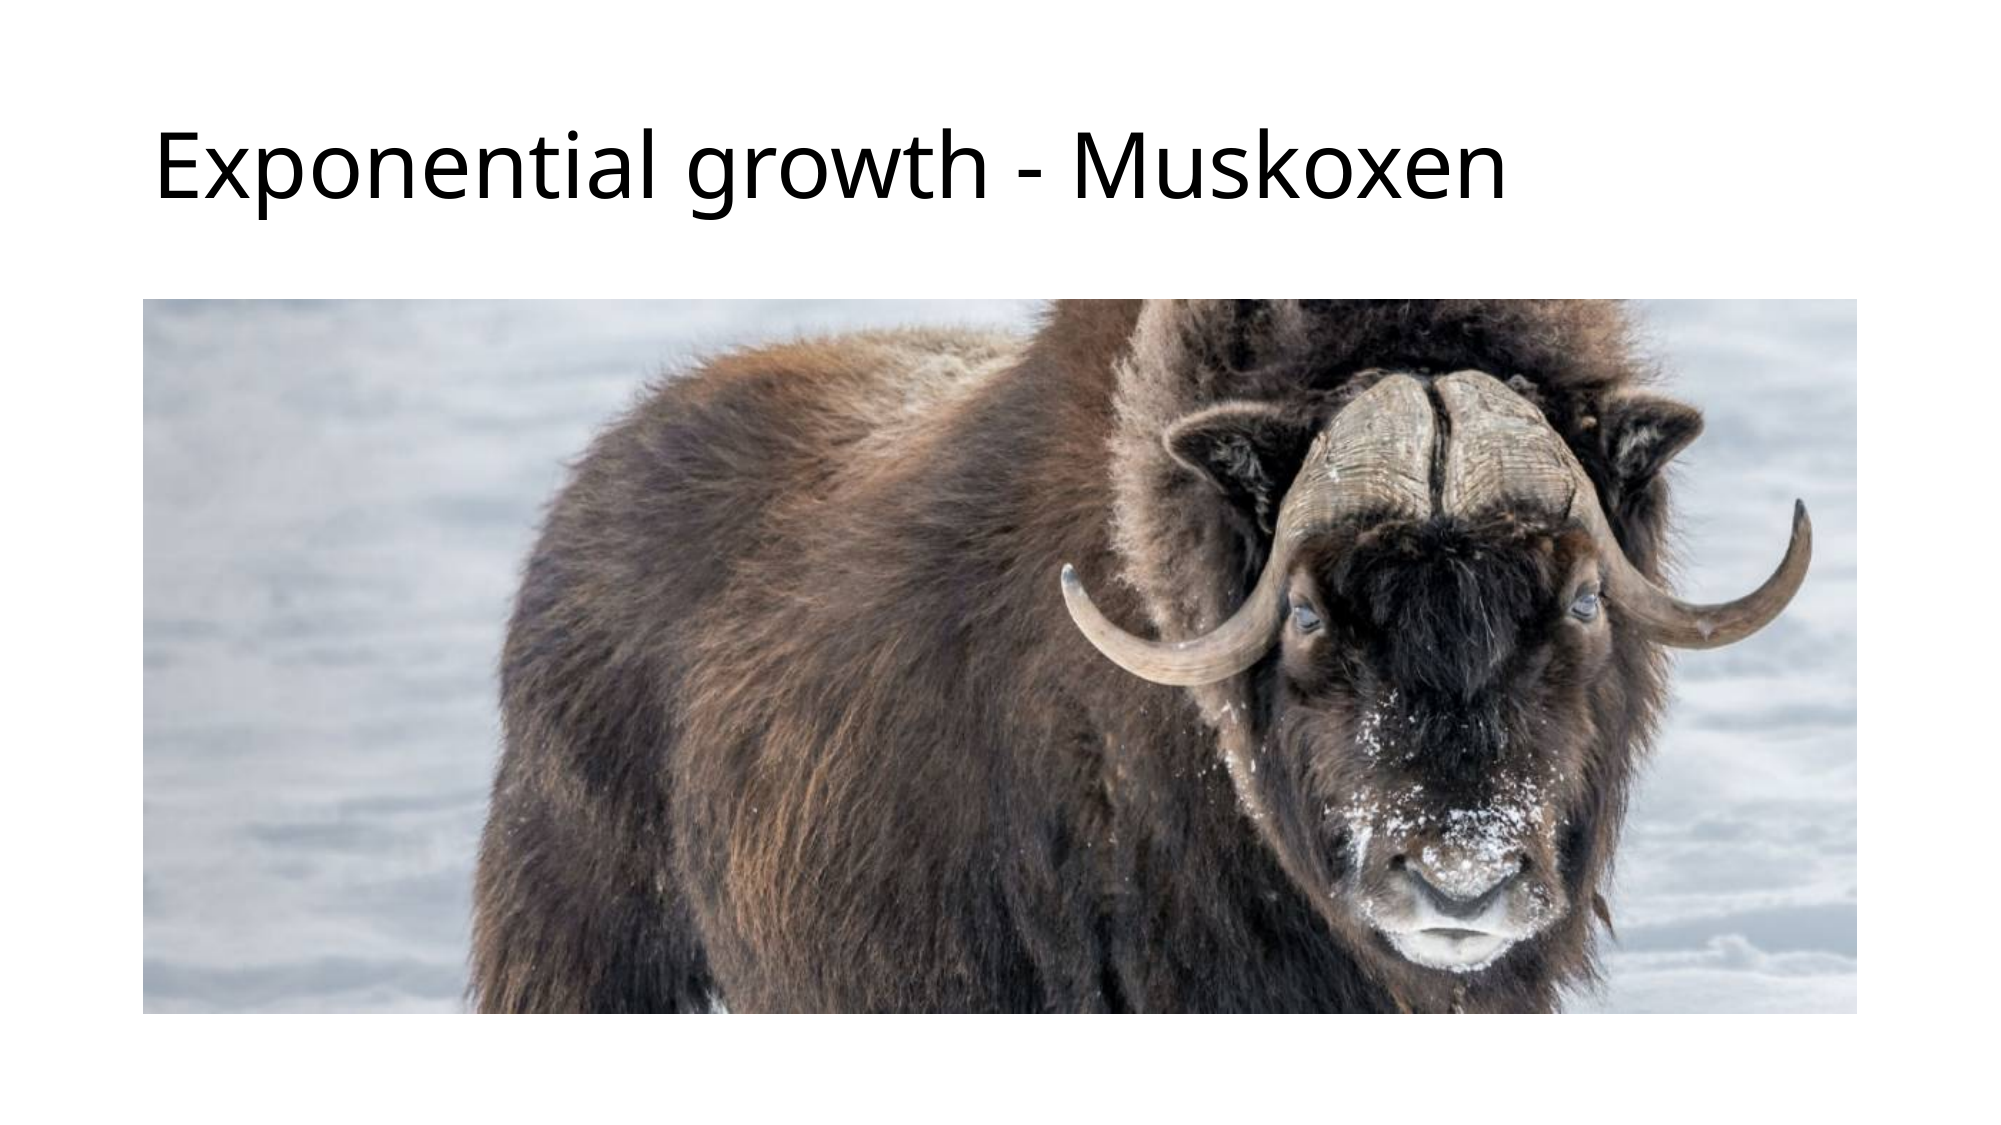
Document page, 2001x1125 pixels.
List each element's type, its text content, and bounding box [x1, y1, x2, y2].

title Exponential growth - Muskoxen [137, 59, 1863, 278]
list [143, 299, 1857, 1014]
